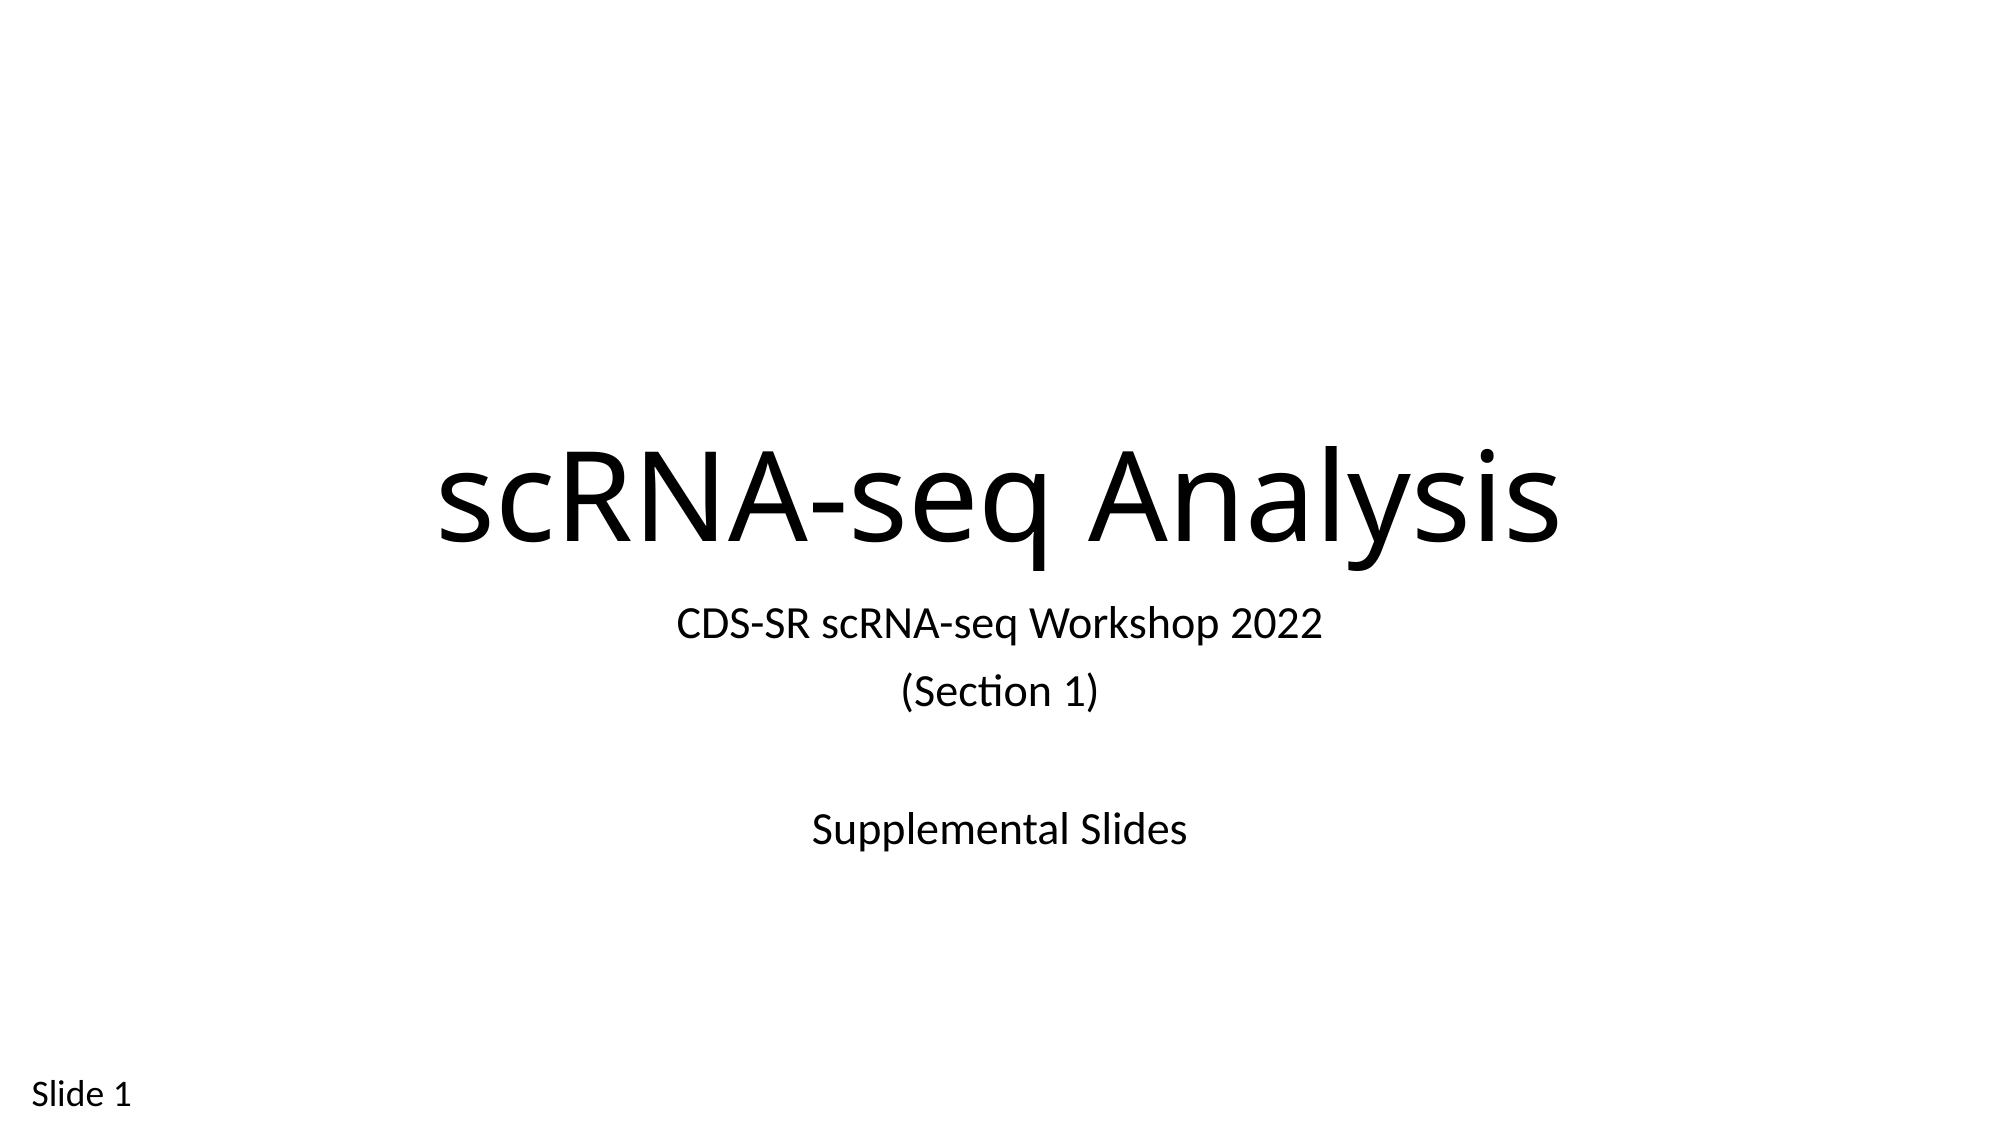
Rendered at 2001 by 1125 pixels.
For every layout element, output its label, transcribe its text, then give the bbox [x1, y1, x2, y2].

title scRNA-seq Analysis [249, 184, 1750, 576]
subtitle CDS-SR scRNA-seq Workshop 2022 (Section 1) Supplemental Slides [249, 590, 1750, 863]
text_box Slide 1 [16, 1061, 186, 1121]
